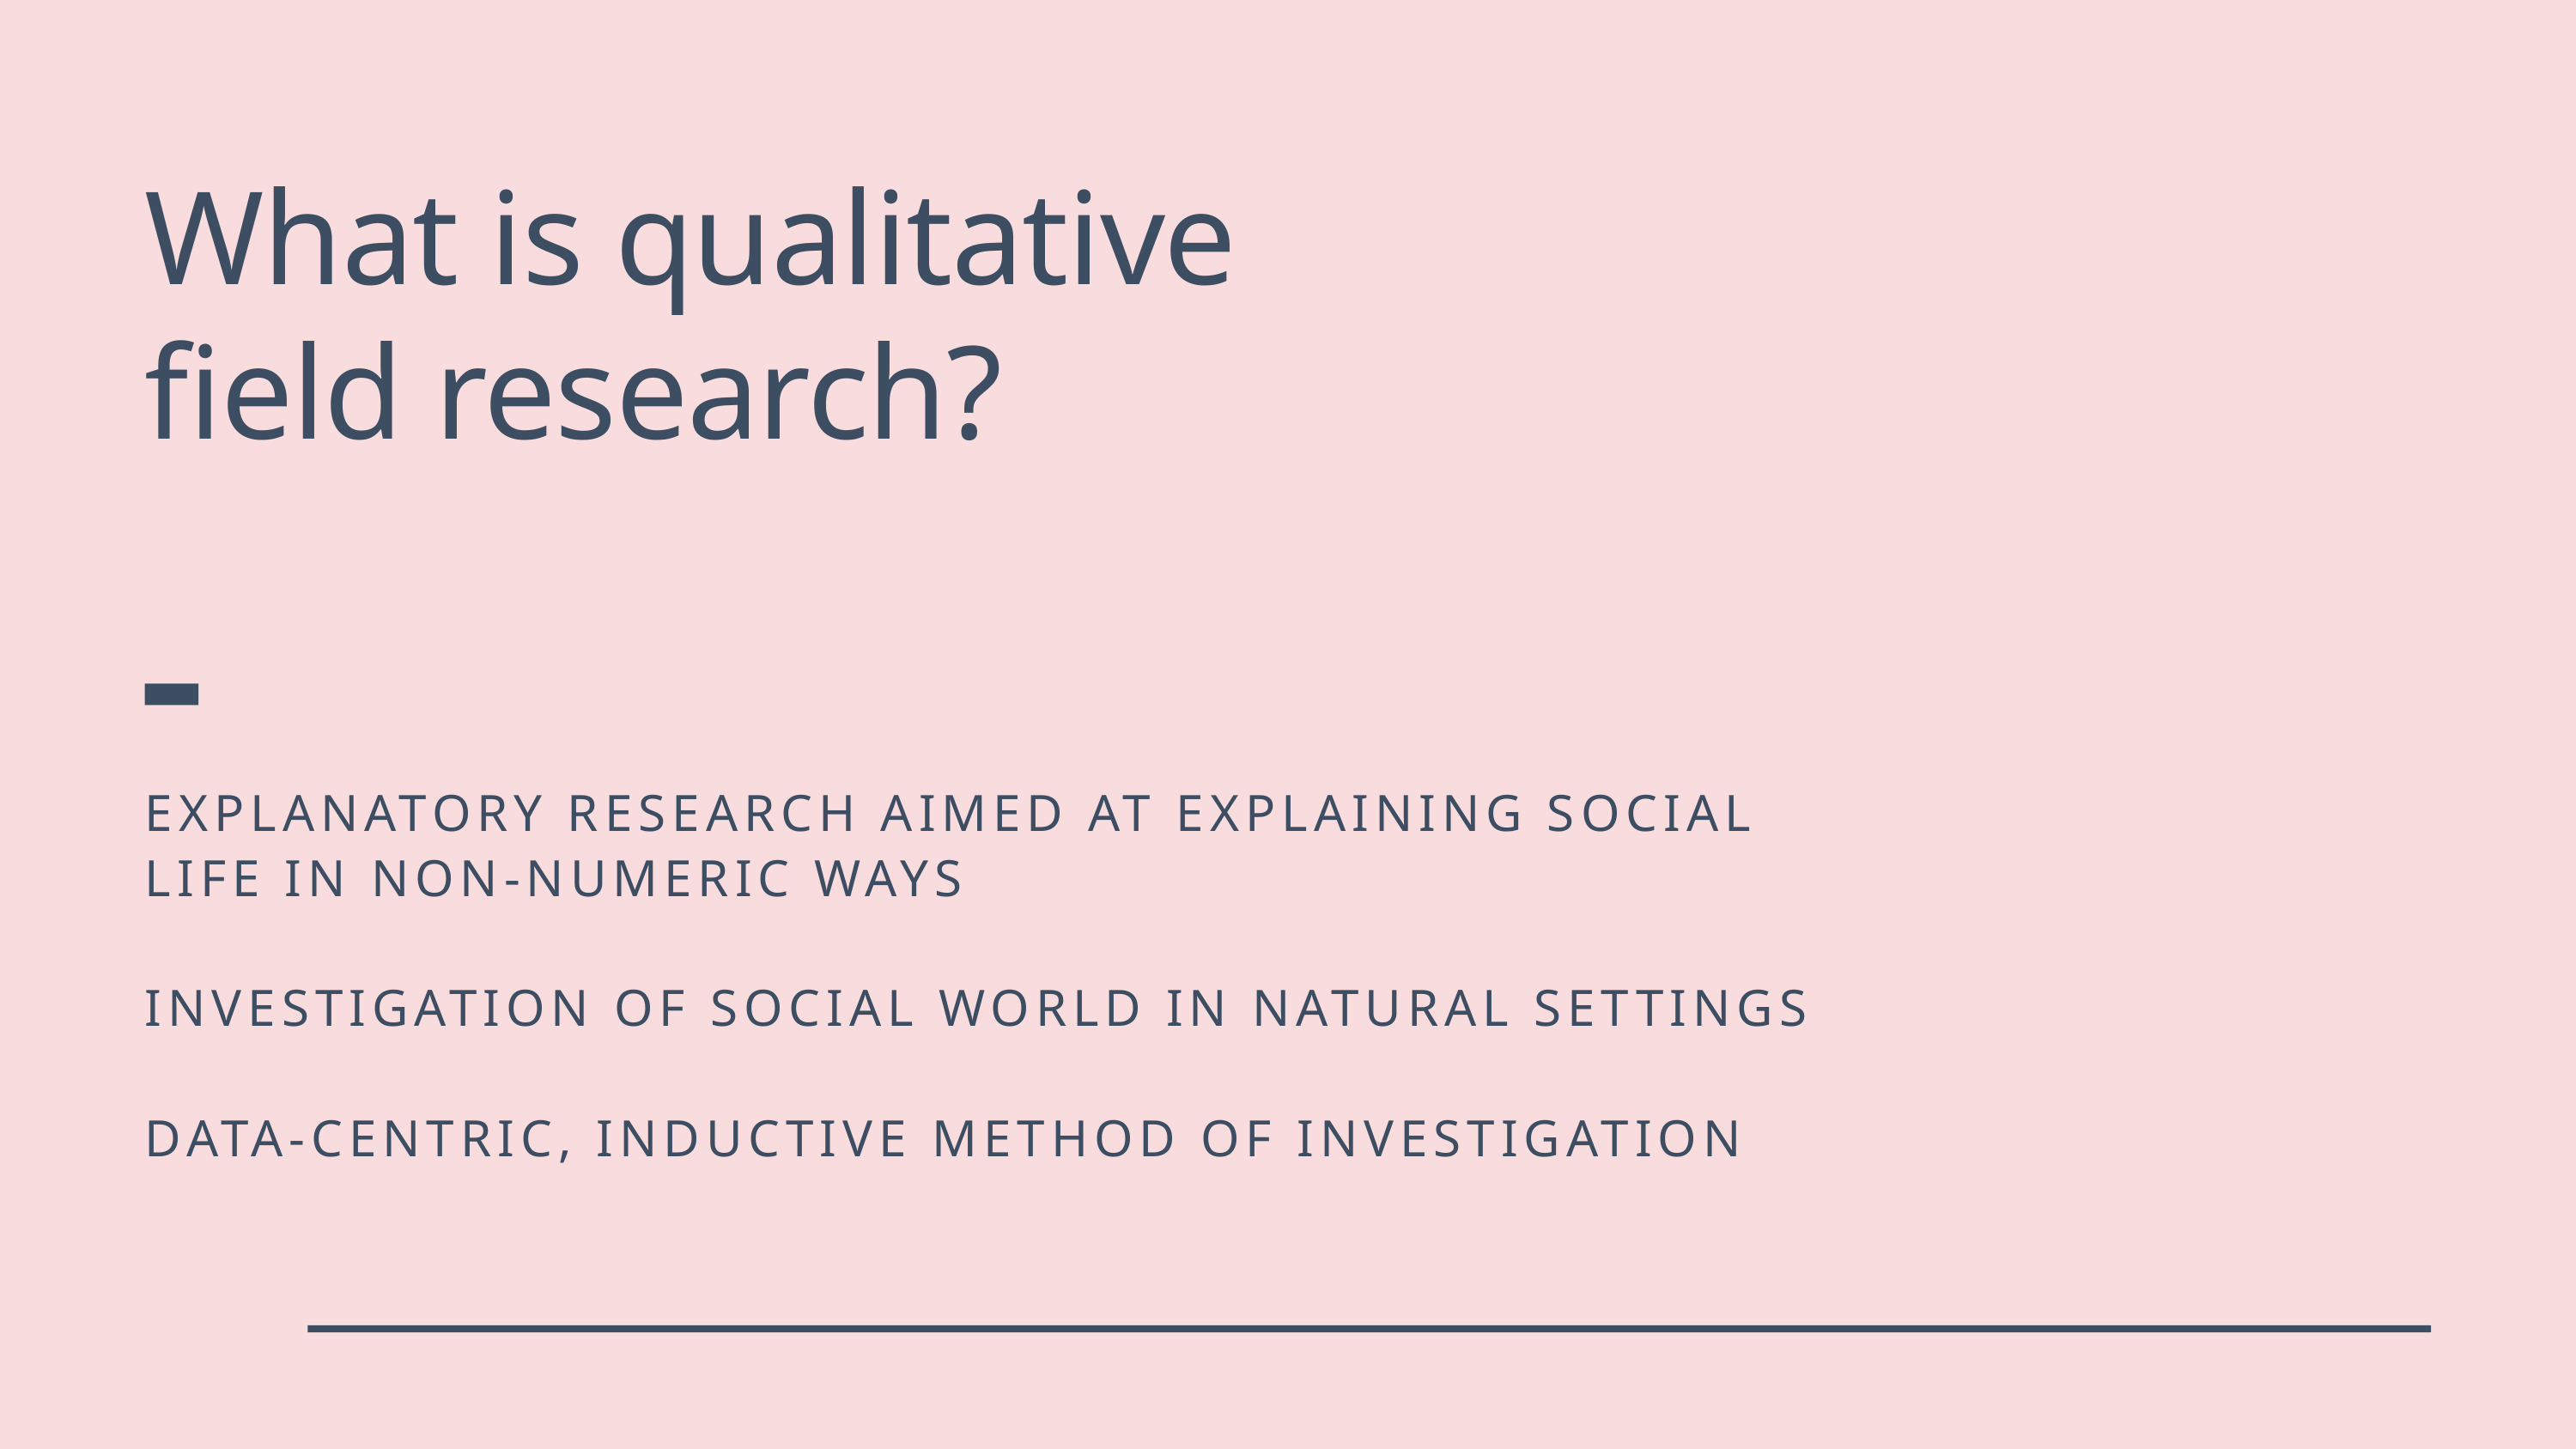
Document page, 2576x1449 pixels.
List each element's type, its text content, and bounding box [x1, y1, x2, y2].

text_box What is qualitative field research? [144, 155, 1289, 465]
text_box [144, 683, 199, 706]
text_box [307, 1325, 2432, 1333]
text_box EXPLANATORY RESEARCH AIMED AT EXPLAINING SOCIAL LIFE IN NON-NUMERIC WAYS INVESTIGATION OF SOCIAL WORLD IN NATURAL SETTINGS DATA-CENTRIC, INDUCTIVE METHOD OF INVESTIGATION [144, 776, 1839, 1167]
